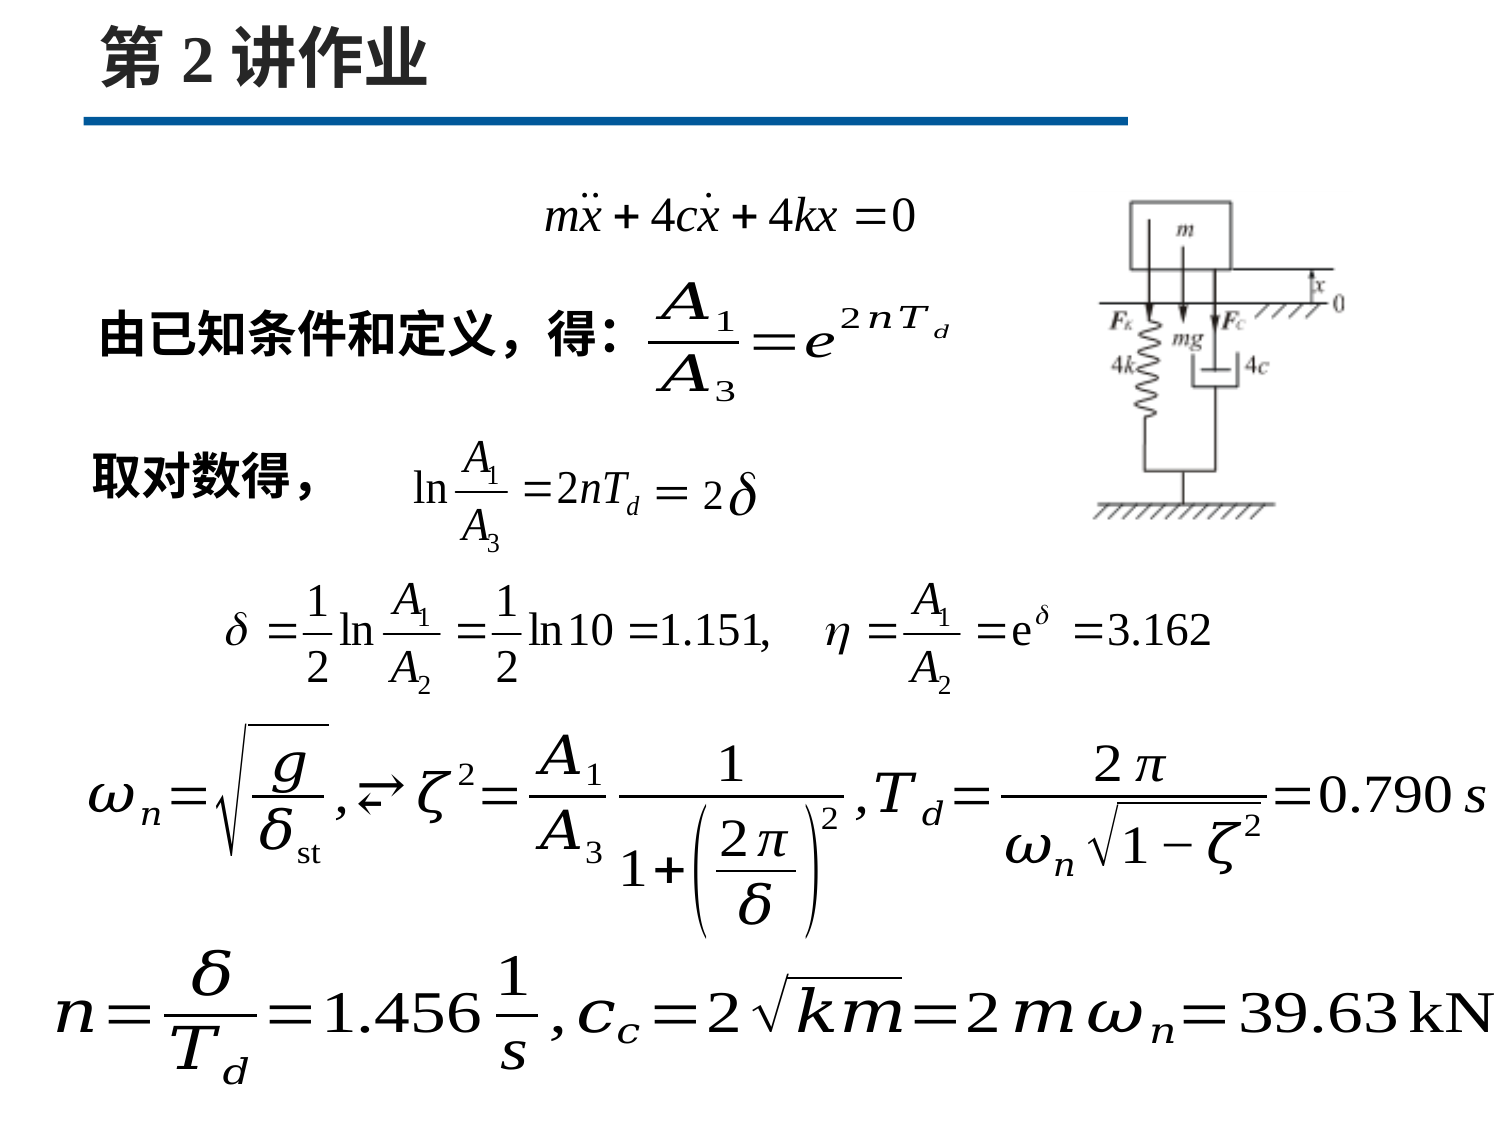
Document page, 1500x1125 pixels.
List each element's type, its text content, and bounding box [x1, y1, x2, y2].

text_box 第2讲作业 [83, 8, 1135, 104]
text_box 取对数得， [76, 437, 357, 512]
text_box [83, 116, 1128, 126]
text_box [217, 566, 1223, 705]
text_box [406, 425, 774, 563]
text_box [534, 184, 926, 246]
text_box 由已知条件和定义，得： [63, 295, 644, 371]
picture [1068, 190, 1353, 522]
